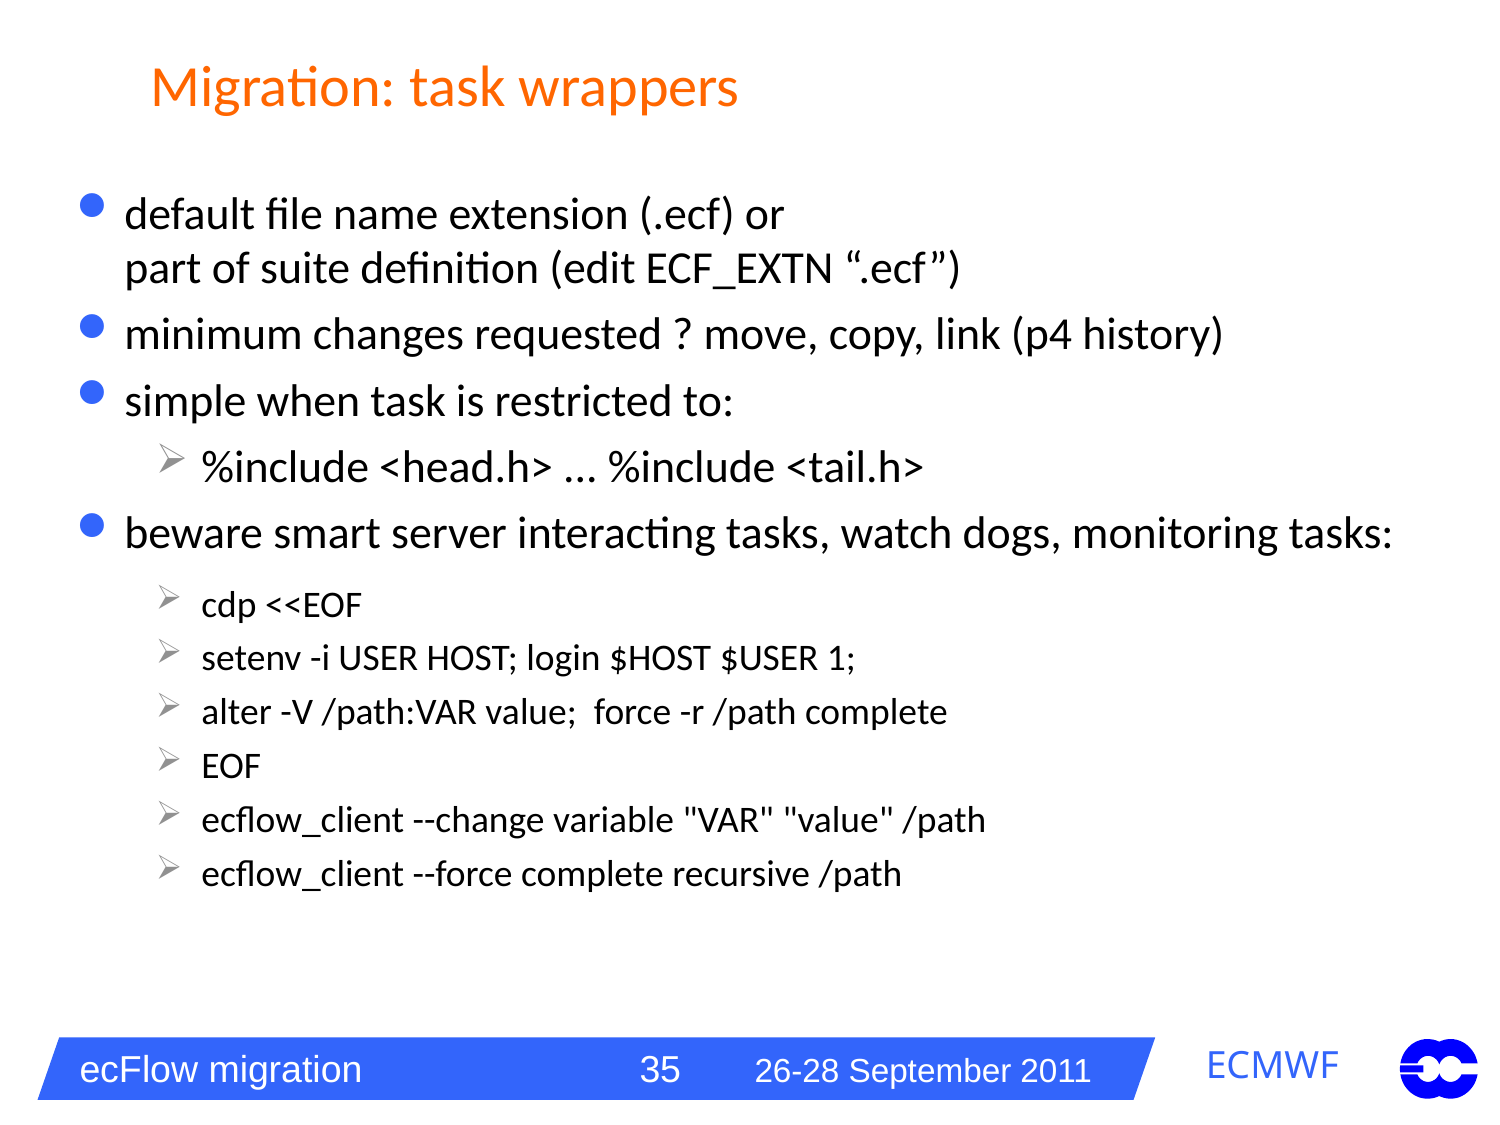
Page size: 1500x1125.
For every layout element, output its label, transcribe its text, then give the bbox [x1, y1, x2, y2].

title Migration: task wrappers [135, 14, 1411, 162]
list default file name extension (.ecf) or part of suite definition (edit ECF_EXTN “.ecf”) minimum changes requested ? move, copy, link (p4 history) simple when task is restricted to: %include <head.h> ... %include <tail.h> beware smart server interacting tasks, watch dogs, monitoring tasks: cdp <<EOF setenv -i USER HOST; login $HOST $USER 1; alter -V /path:VAR value; force -r /path complete EOF ecflow_client --change variable "VAR" "value" /path ecflow_client --force complete recursive /path [76, 184, 1427, 1022]
